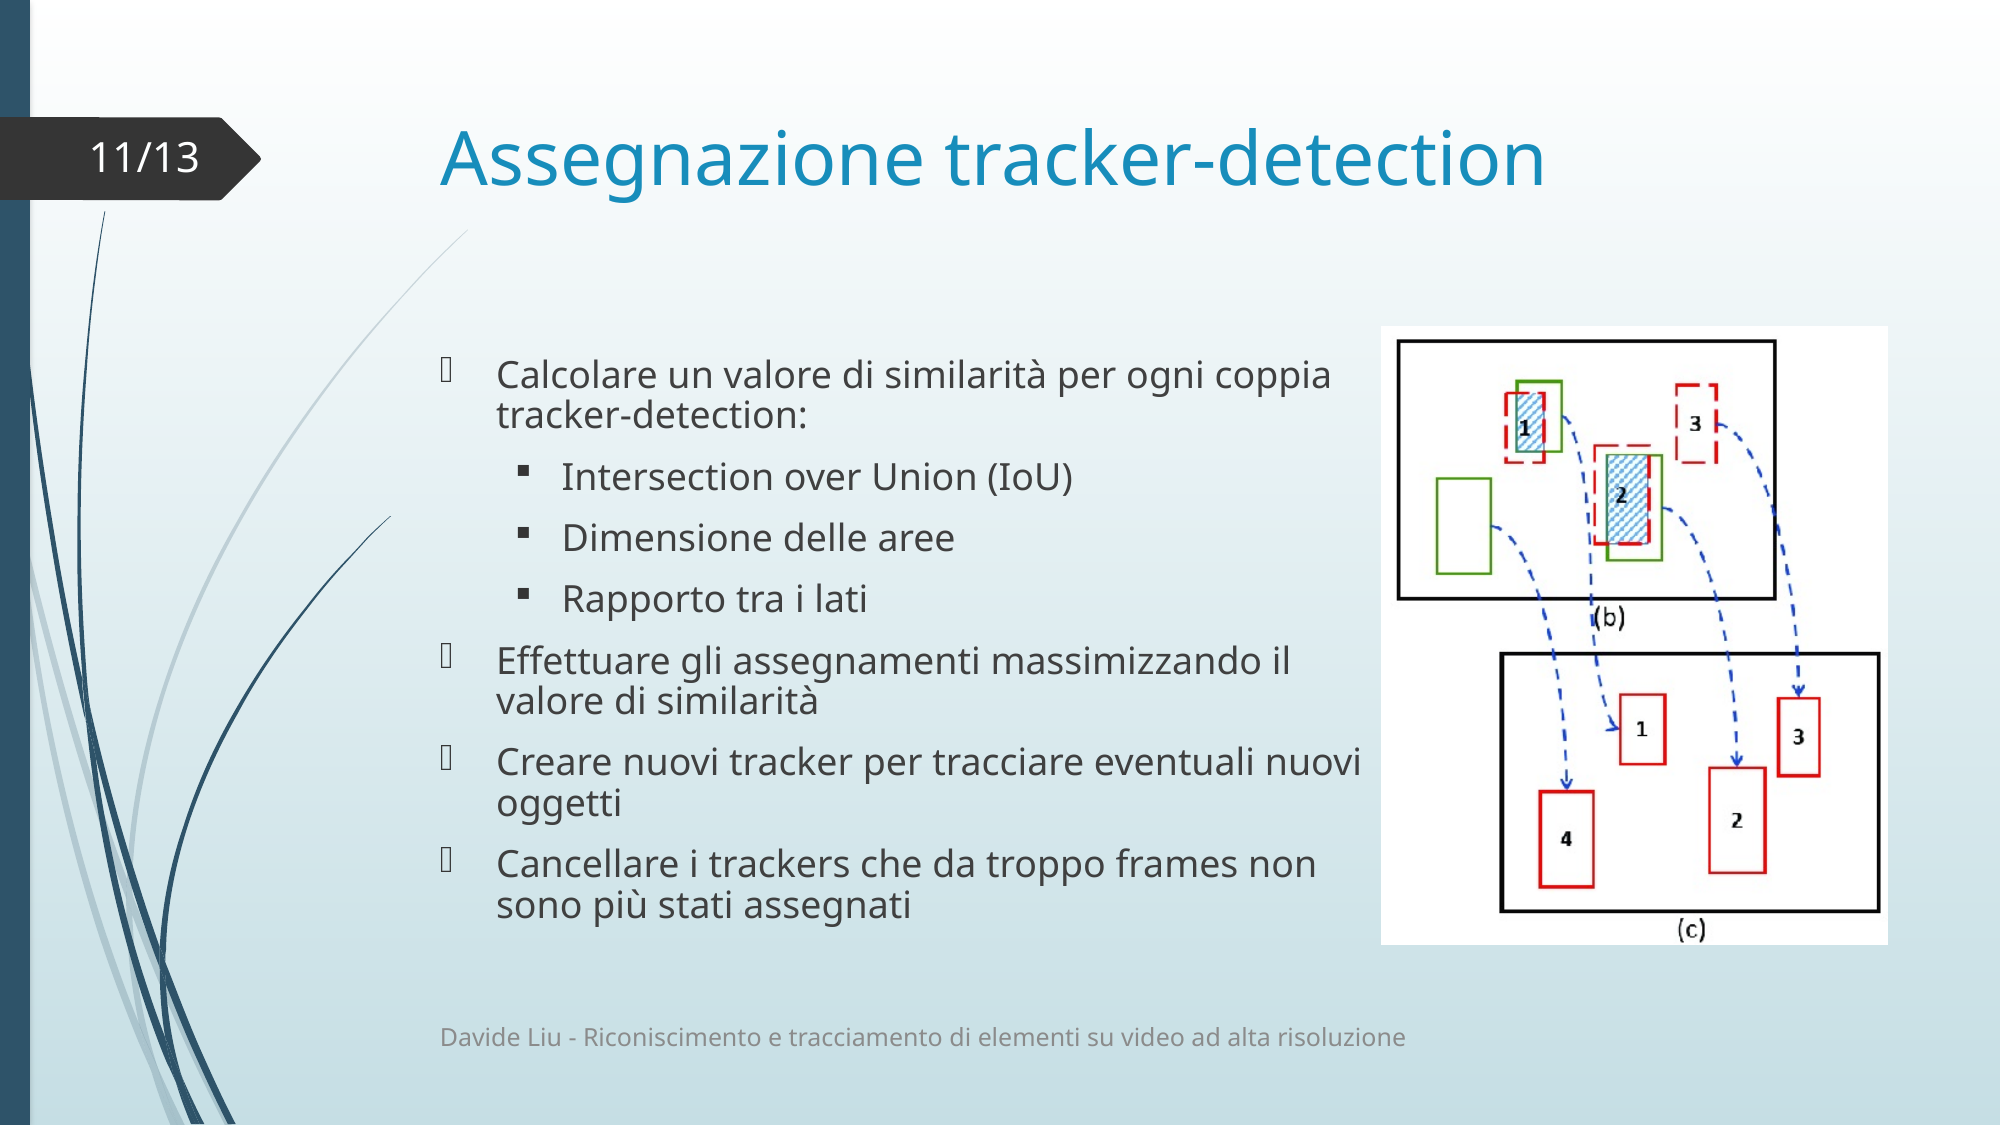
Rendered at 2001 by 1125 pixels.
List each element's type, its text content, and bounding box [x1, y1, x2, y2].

picture [1381, 325, 1888, 945]
list Calcolare un valore di similarità per ogni coppia tracker-detection: Intersection over Union (IoU) Dimensione delle aree Rapporto tra i lati Effettuare gli assegnamenti massimizzando il valore di similarità Creare nuovi tracker per tracciare eventuali nuovi oggetti Cancellare i trackers che da troppo frames non sono più stati assegnati [424, 348, 1382, 970]
slide_number 11/13 [39, 129, 216, 190]
title Assegnazione tracker-detection [425, 102, 1888, 313]
footer Davide Liu - Riconiscimento e tracciamento di elementi su video ad alta risoluzione [424, 1006, 1675, 1067]
